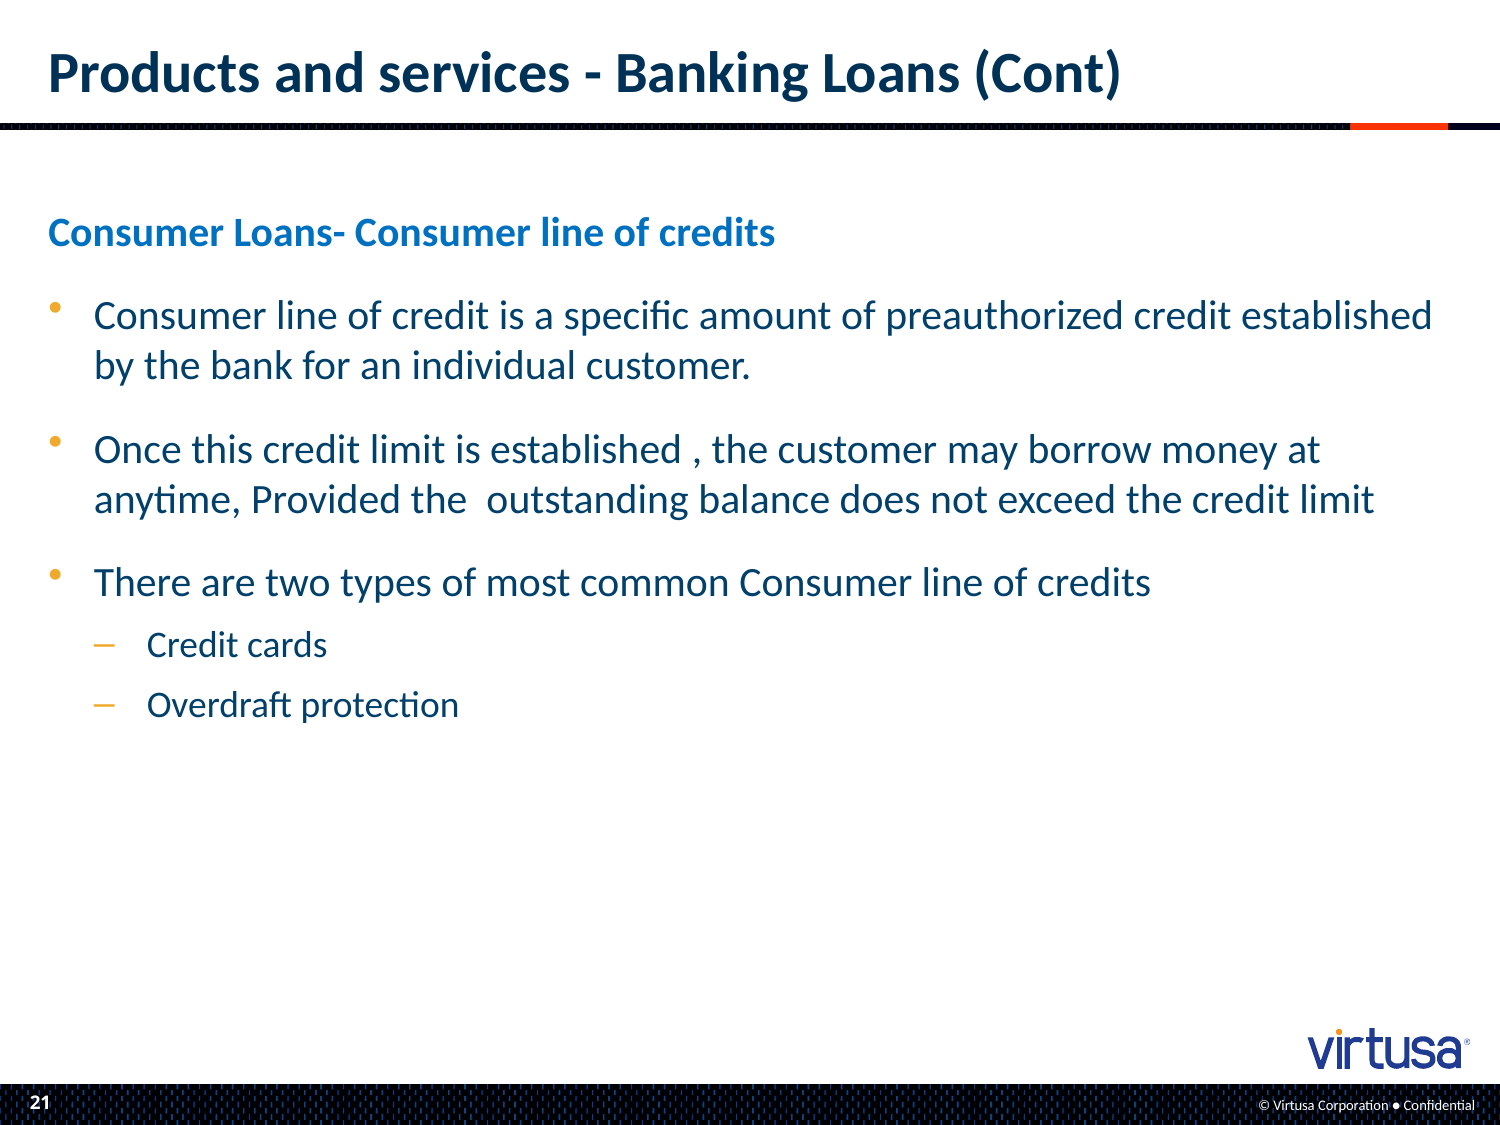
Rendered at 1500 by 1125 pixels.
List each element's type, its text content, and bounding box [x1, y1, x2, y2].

picture [0, 1084, 1500, 1125]
list Consumer Loans- Consumer line of credits Consumer line of credit is a specific amount of preauthorized credit established by the bank for an individual customer. Once this credit limit is established , the customer may borrow money at anytime, Provided the outstanding balance does not exceed the credit limit There are two types of most common Consumer line of credits Credit cards Overdraft protection [48, 204, 1454, 864]
picture [0, 123, 1500, 130]
title Products and services - Banking Loans (Cont) [48, 16, 1454, 105]
